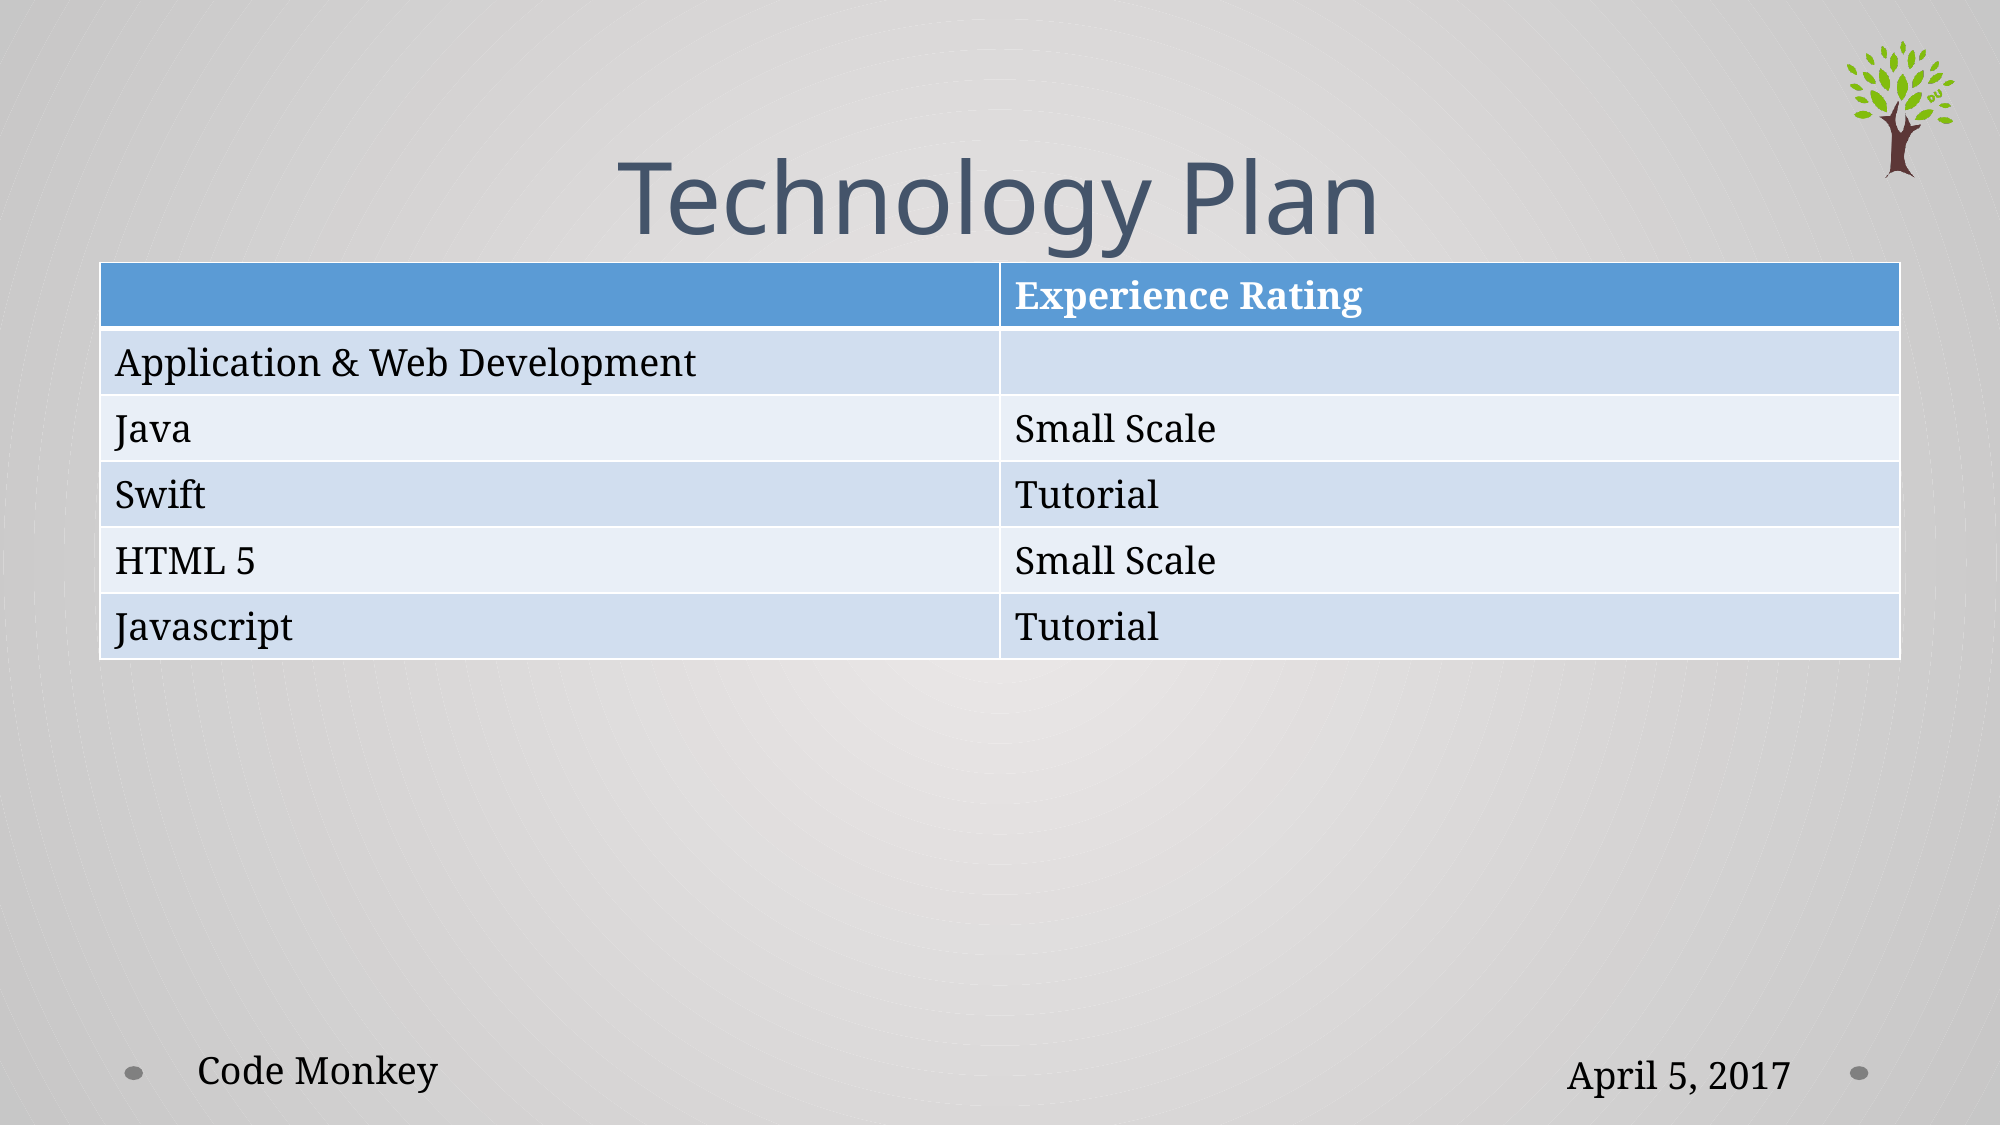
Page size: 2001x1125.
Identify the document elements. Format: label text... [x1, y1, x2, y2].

table_cell Tutorial [1001, 462, 1899, 526]
picture [1840, 33, 1963, 197]
table_cell HTML 5 [101, 528, 999, 592]
table_cell Small Scale [1001, 396, 1899, 460]
title Technology Plan [99, 0, 1900, 262]
text_box April 5, 2017 [1552, 1044, 1807, 1105]
table_cell Swift [101, 462, 999, 526]
table_cell Tutorial [1001, 594, 1899, 658]
table_cell Small Scale [1001, 528, 1899, 592]
table_header Experience Rating [1001, 263, 1899, 326]
table_cell Javascript [101, 594, 999, 658]
table_cell Application & Web Development [101, 331, 999, 394]
table_cell Java [101, 396, 999, 460]
text_box Code Monkey [182, 1039, 454, 1099]
table_header [101, 263, 999, 326]
table_cell [1001, 331, 1899, 394]
